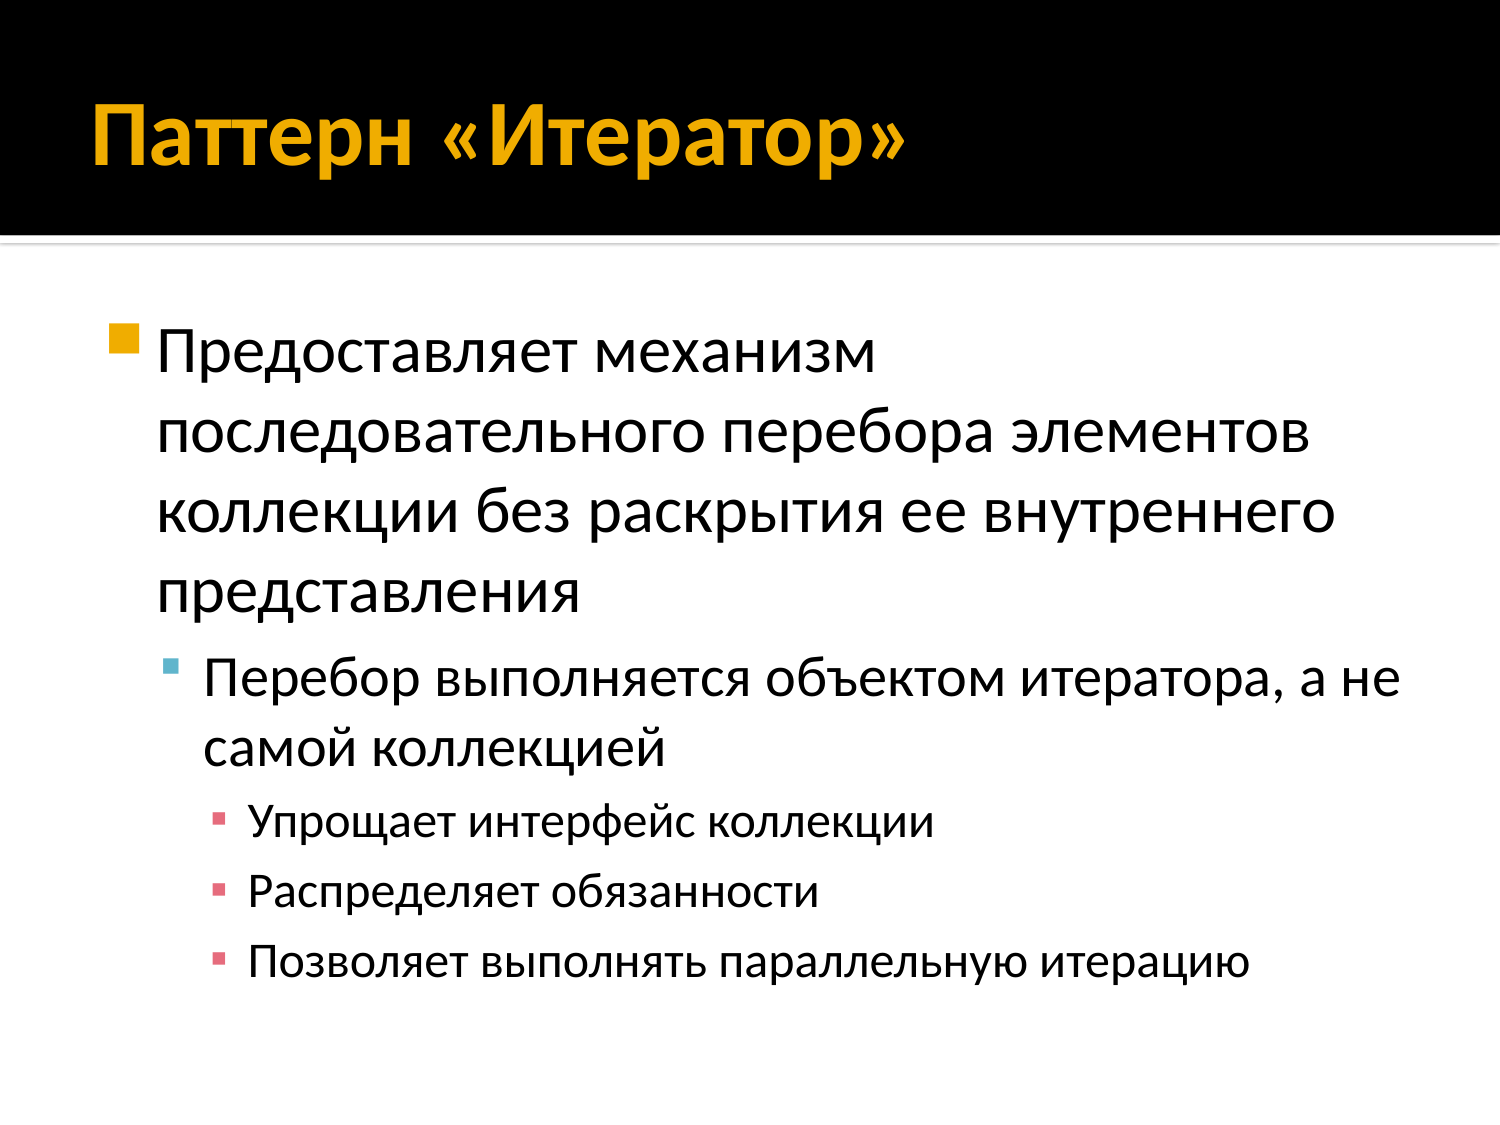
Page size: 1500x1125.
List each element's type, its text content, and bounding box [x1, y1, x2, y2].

list Предоставляет механизм последовательного перебора элементов коллекции без раскрытия ее внутреннего представления Перебор выполняется объектом итератора, а не самой коллекцией Упрощает интерфейс коллекции Распределяет обязанности Позволяет выполнять параллельную итерацию [75, 291, 1425, 1050]
title Паттерн «Итератор» [75, 25, 1425, 231]
